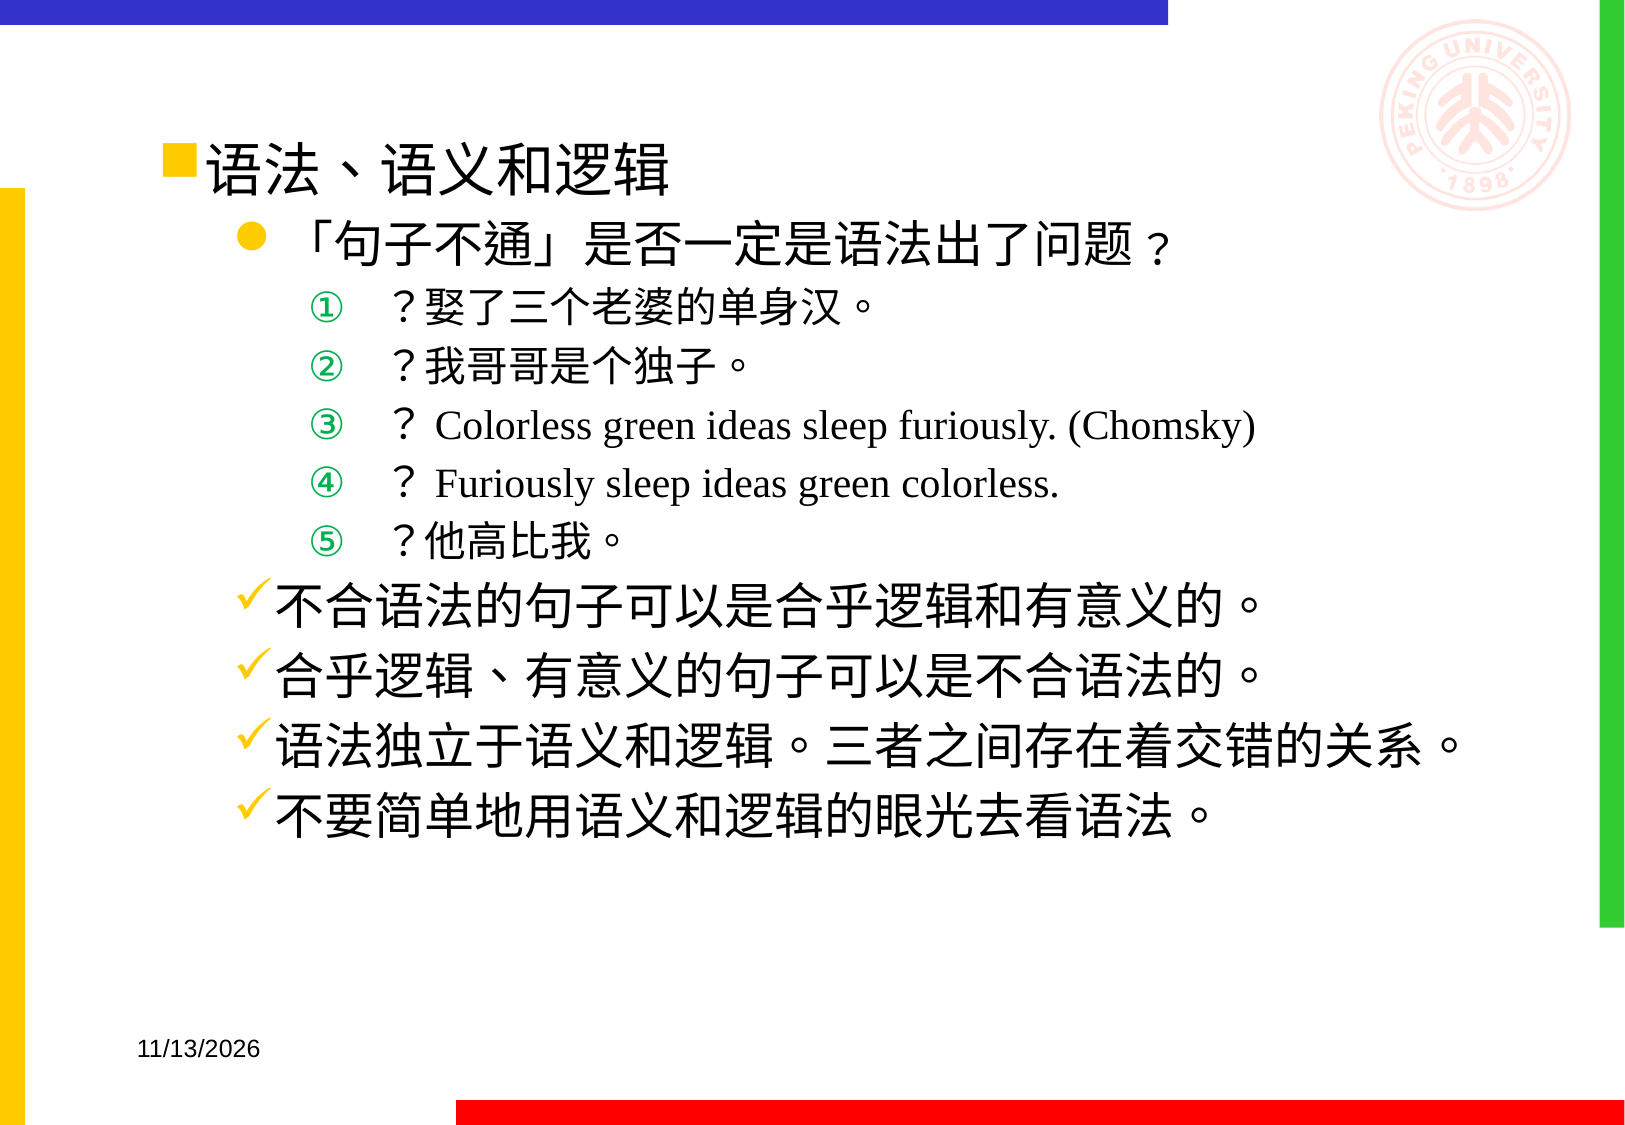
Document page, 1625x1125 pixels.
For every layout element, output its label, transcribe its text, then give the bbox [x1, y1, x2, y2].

list 语法、语义和逻辑 「句子不通」是否一定是语法出了问题﹖ ？娶了三个老婆的单身汉。 ？我哥哥是个独子。 ？Colorless green ideas sleep furiously. (Chomsky) ？Furiously sleep ideas green colorless. ？他高比我。 不合语法的句子可以是合乎逻辑和有意义的。 合乎逻辑、有意义的句子可以是不合语法的。 语法独立于语义和逻辑。三者之间存在着交错的关系。 不要简单地用语义和逻辑的眼光去看语法。 [68, 125, 1462, 1024]
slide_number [121, 1025, 461, 1100]
